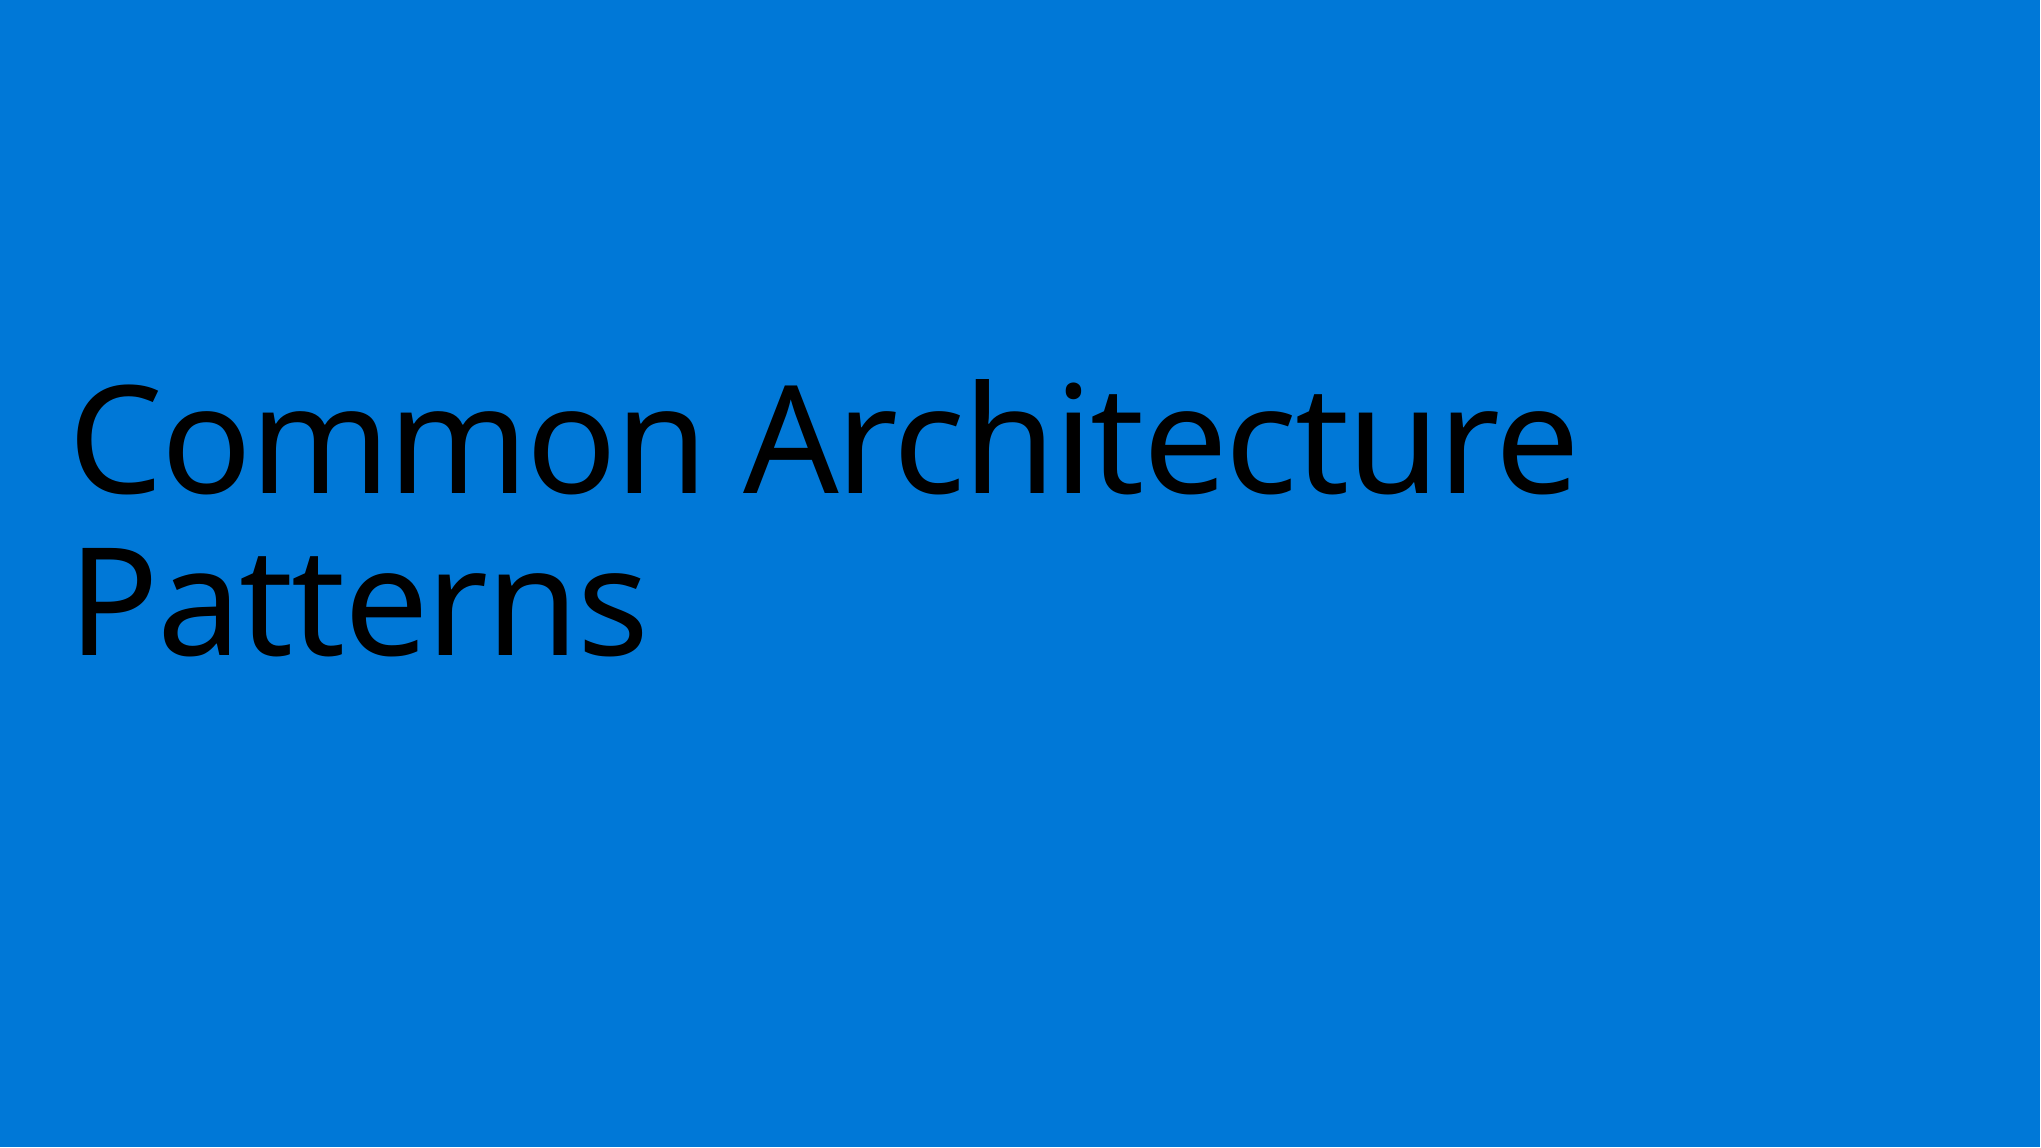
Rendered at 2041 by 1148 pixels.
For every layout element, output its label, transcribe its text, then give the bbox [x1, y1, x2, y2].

title Common Architecture Patterns [45, 348, 1996, 543]
